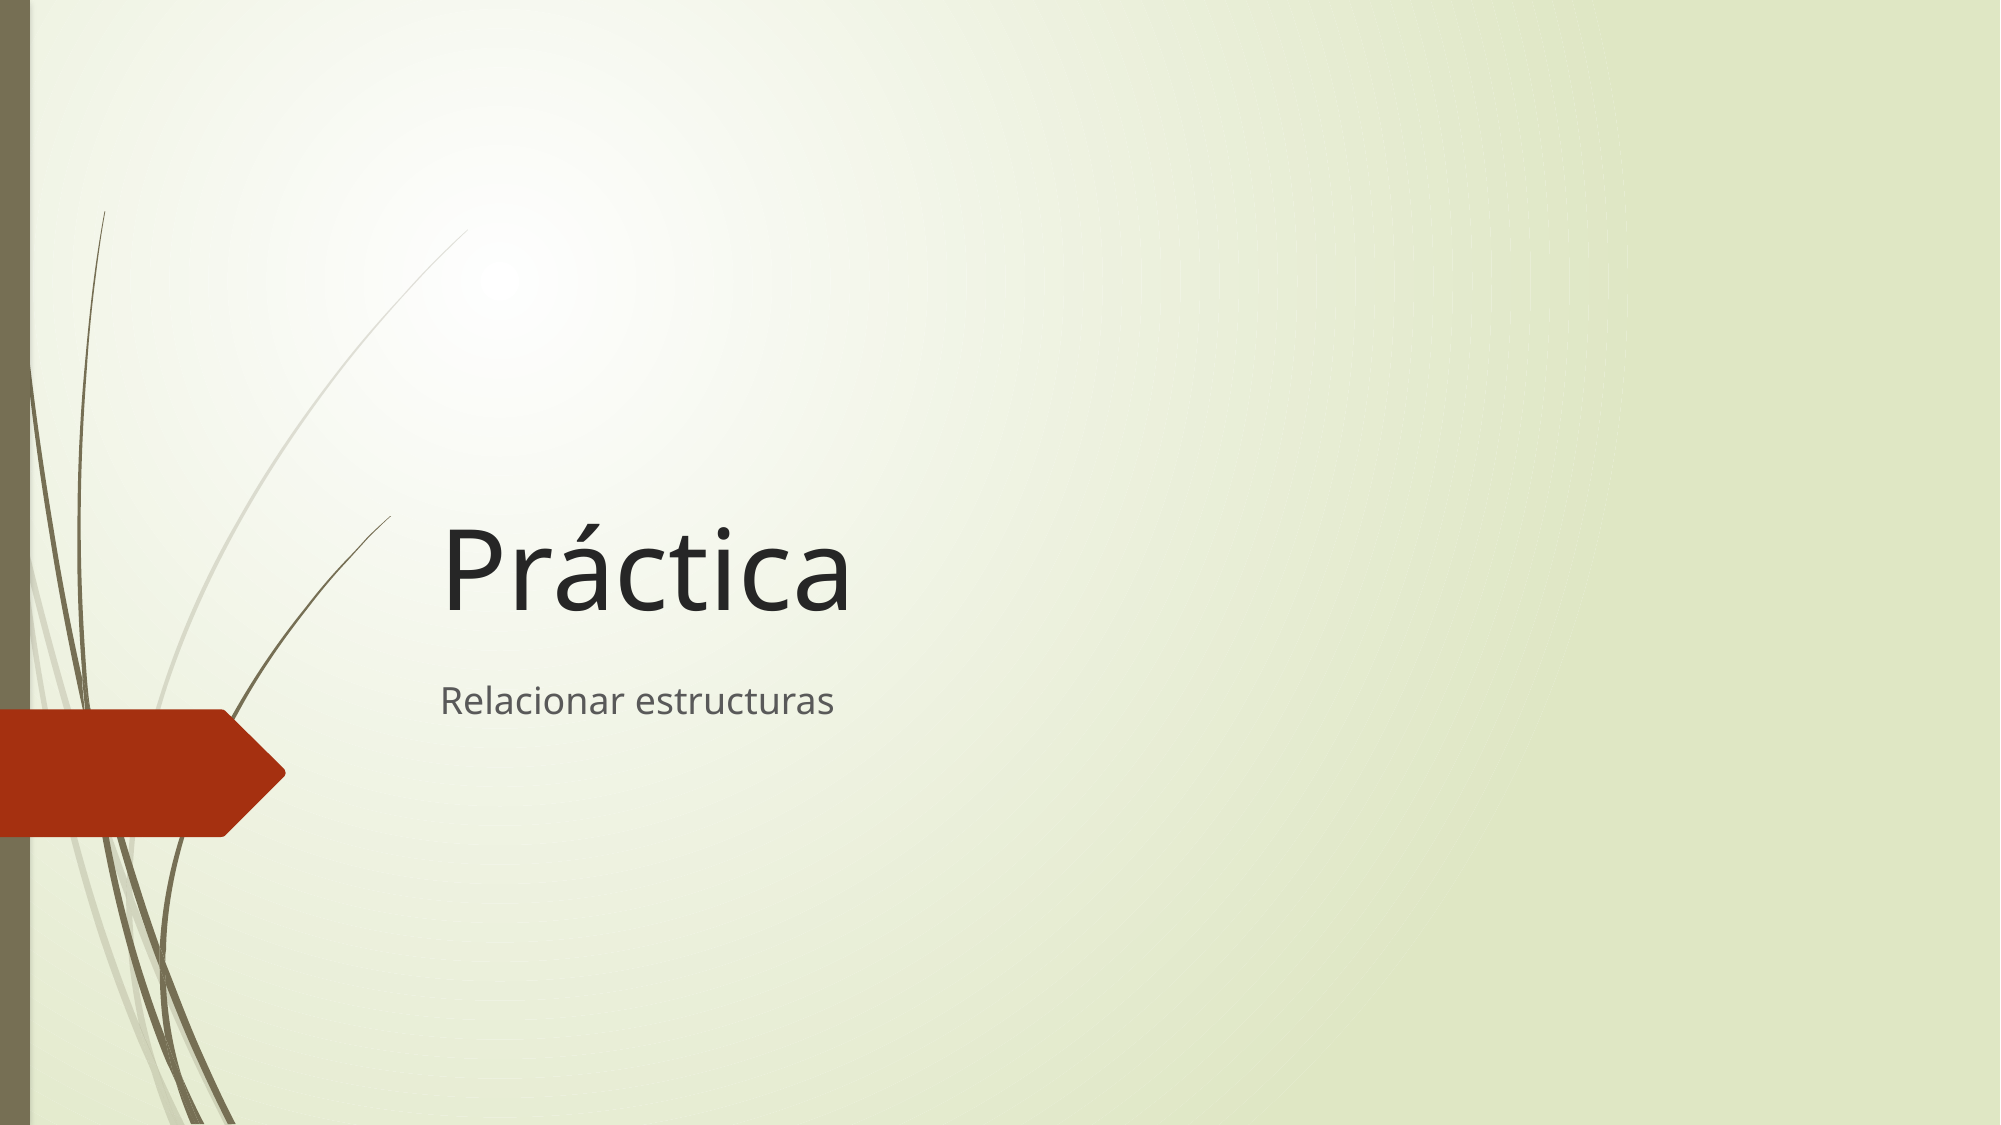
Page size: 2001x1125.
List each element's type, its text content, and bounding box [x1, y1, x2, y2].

title Práctica [424, 412, 1888, 641]
subtitle Relacionar estructuras [424, 670, 1888, 855]
